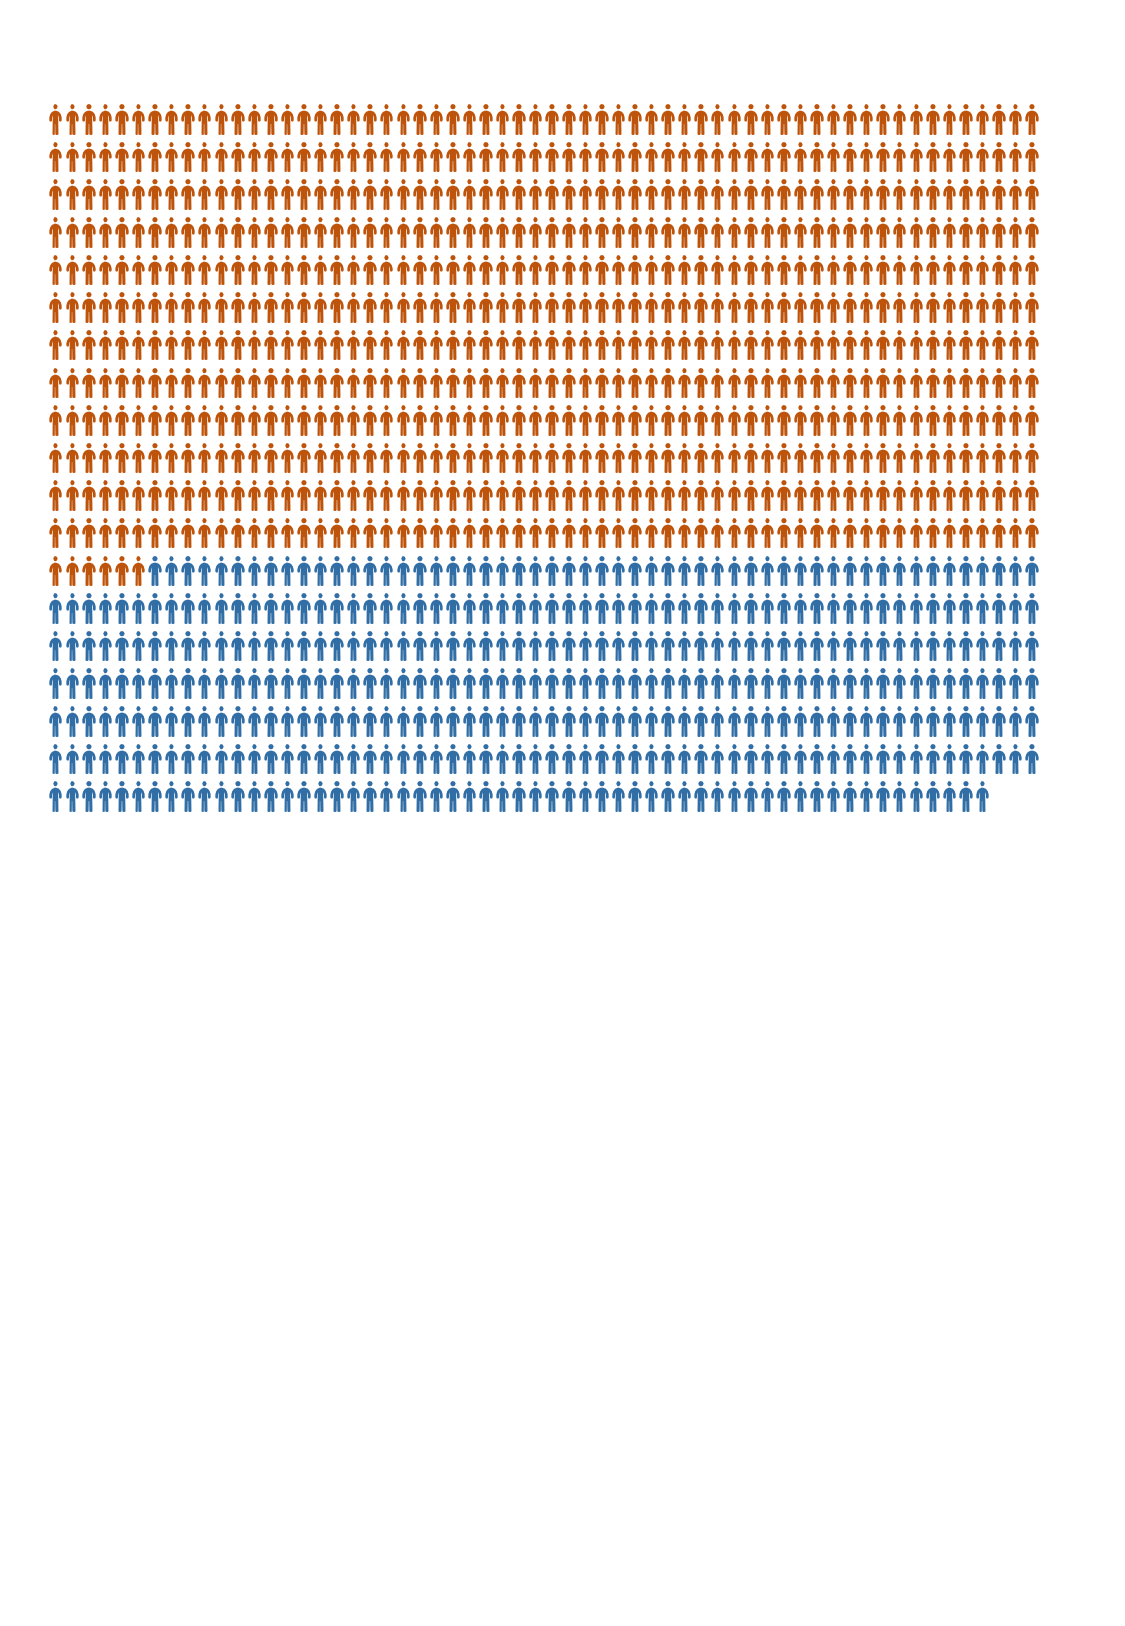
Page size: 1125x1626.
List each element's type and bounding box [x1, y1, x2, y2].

picture [40, 405, 1047, 436]
picture [40, 330, 1047, 360]
picture [40, 556, 1047, 586]
picture [40, 443, 1047, 473]
picture [40, 593, 1047, 624]
picture [40, 706, 1047, 737]
picture [40, 104, 1047, 135]
picture [40, 631, 1047, 661]
picture [40, 781, 997, 812]
picture [40, 255, 1047, 285]
picture [40, 480, 1047, 511]
picture [40, 368, 1047, 398]
picture [40, 142, 1047, 172]
picture [40, 518, 1047, 549]
picture [40, 292, 1047, 323]
picture [40, 744, 1047, 774]
picture [40, 179, 1047, 210]
picture [40, 668, 1047, 699]
picture [40, 217, 1047, 248]
